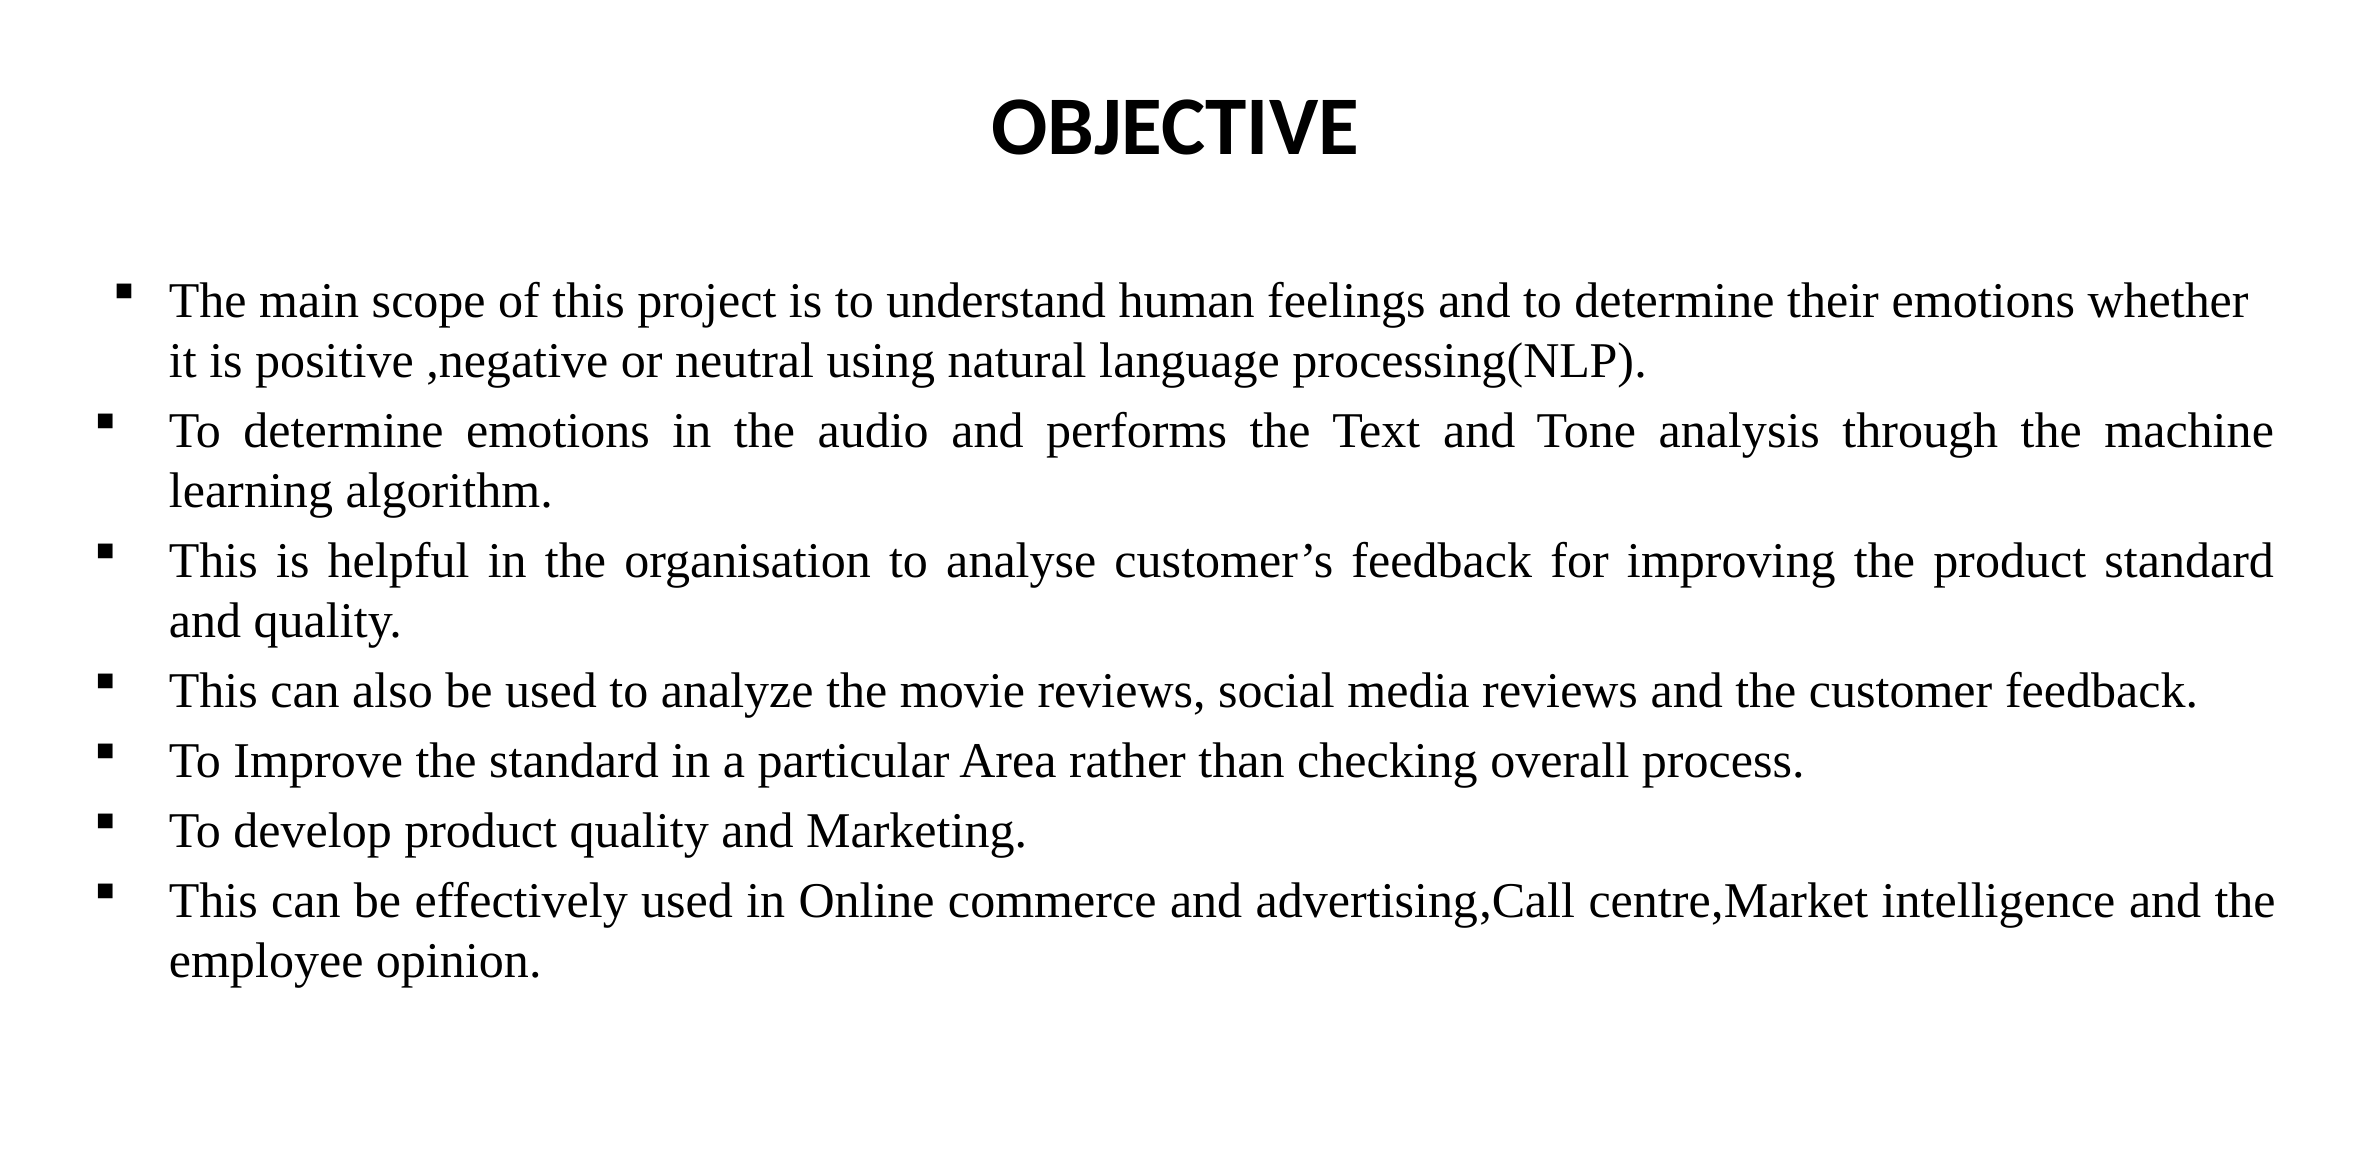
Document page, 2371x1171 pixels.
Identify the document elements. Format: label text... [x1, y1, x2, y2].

title OBJECTIVE [98, 46, 2252, 196]
list The main scope of this project is to understand human feelings and to determine their emotions whether it is positive ,negative or neutral using natural language processing(NLP). To determine emotions in the audio and performs the Text and Tone analysis through the machine learning algorithm. This is helpful in the organisation to analyse customer’s feedback for improving the product standard and quality. This can also be used to analyze the movie reviews, social media reviews and the customer feedback. To Improve the standard in a particular Area rather than checking overall process. To develop product quality and Marketing. This can be effectively used in Online commerce and advertising,Call centre,Market intelligence and the employee opinion. [78, 259, 2292, 1132]
